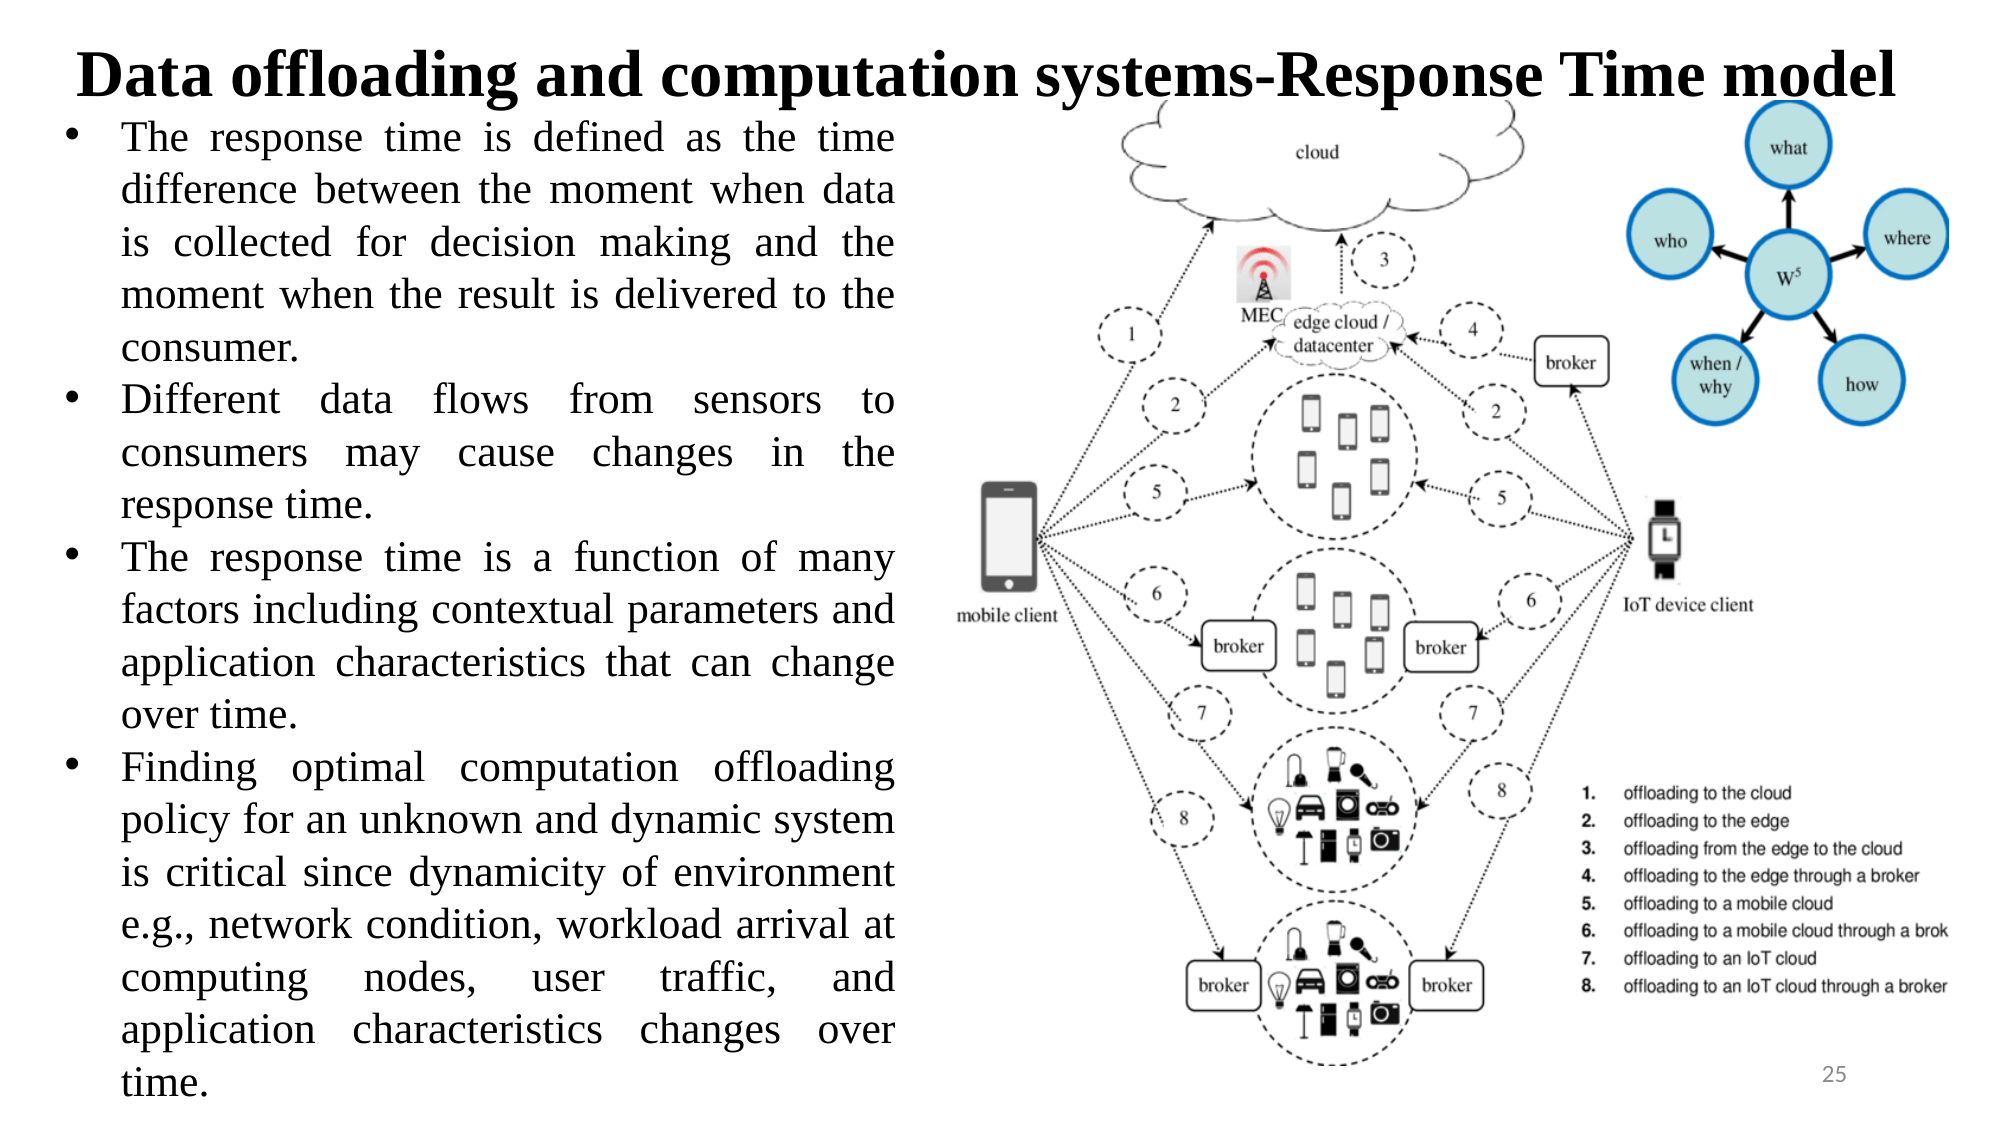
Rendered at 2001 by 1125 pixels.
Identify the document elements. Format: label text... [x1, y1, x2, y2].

slide_number 25 [1412, 1066, 1863, 1103]
text_box The response time is defined as the time difference between the moment when data is collected for decision making and the moment when the result is delivered to the consumer. Different data flows from sensors to consumers may cause changes in the response time. The response time is a function of many factors including contextual parameters and application characteristics that can change over time. Finding optimal computation offloading policy for an unknown and dynamic system is critical since dynamicity of environment e.g., network condition, workload arrival at computing nodes, user traffic, and application characteristics changes over time. [49, 100, 911, 1113]
picture [941, 100, 1949, 1066]
text_box Data offloading and computation systems-Response Time model [61, 18, 1950, 132]
